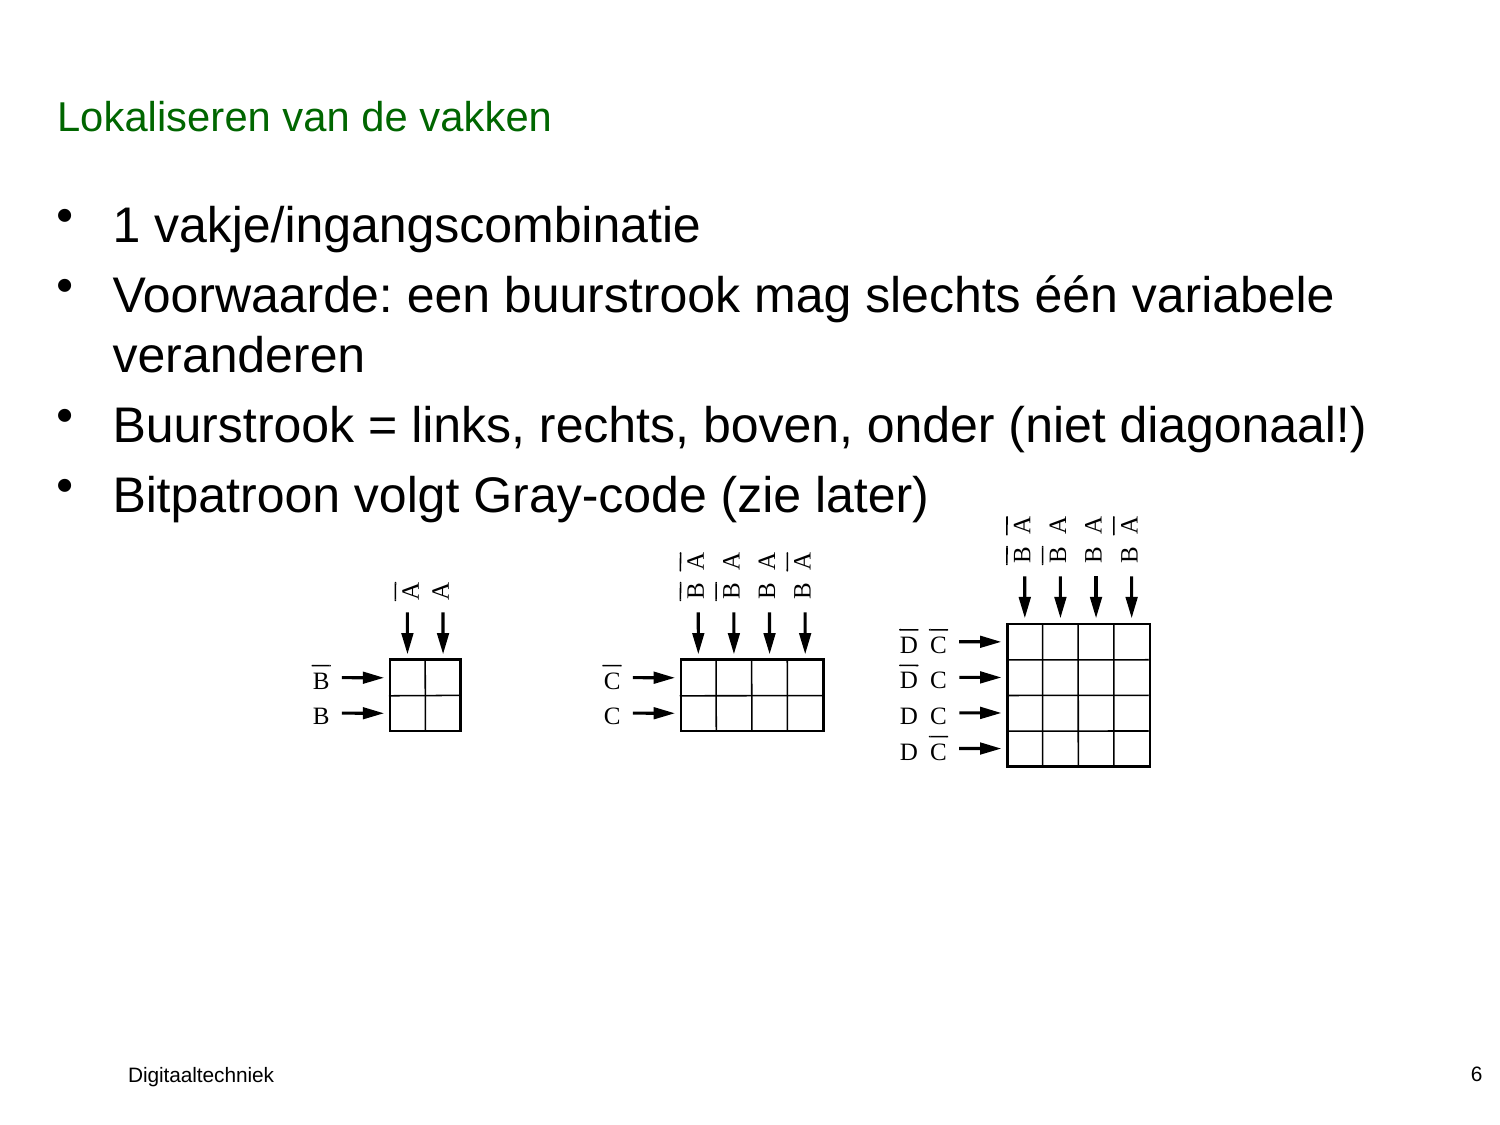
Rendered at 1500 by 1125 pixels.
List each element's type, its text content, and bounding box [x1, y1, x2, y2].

footer Digitaaltechniek [128, 1053, 1133, 1094]
title Lokaliseren van de vakken [41, 68, 1365, 162]
list 1 vakje/ingangscombinatie Voorwaarde: een buurstrook mag slechts één variabele veranderen Buurstrook = links, rechts, boven, onder (niet diagonaal!) Bitpatroon volgt Gray-code (zie later) [40, 184, 1471, 1006]
picture [276, 505, 1224, 776]
slide_number 6 [1132, 1053, 1483, 1093]
